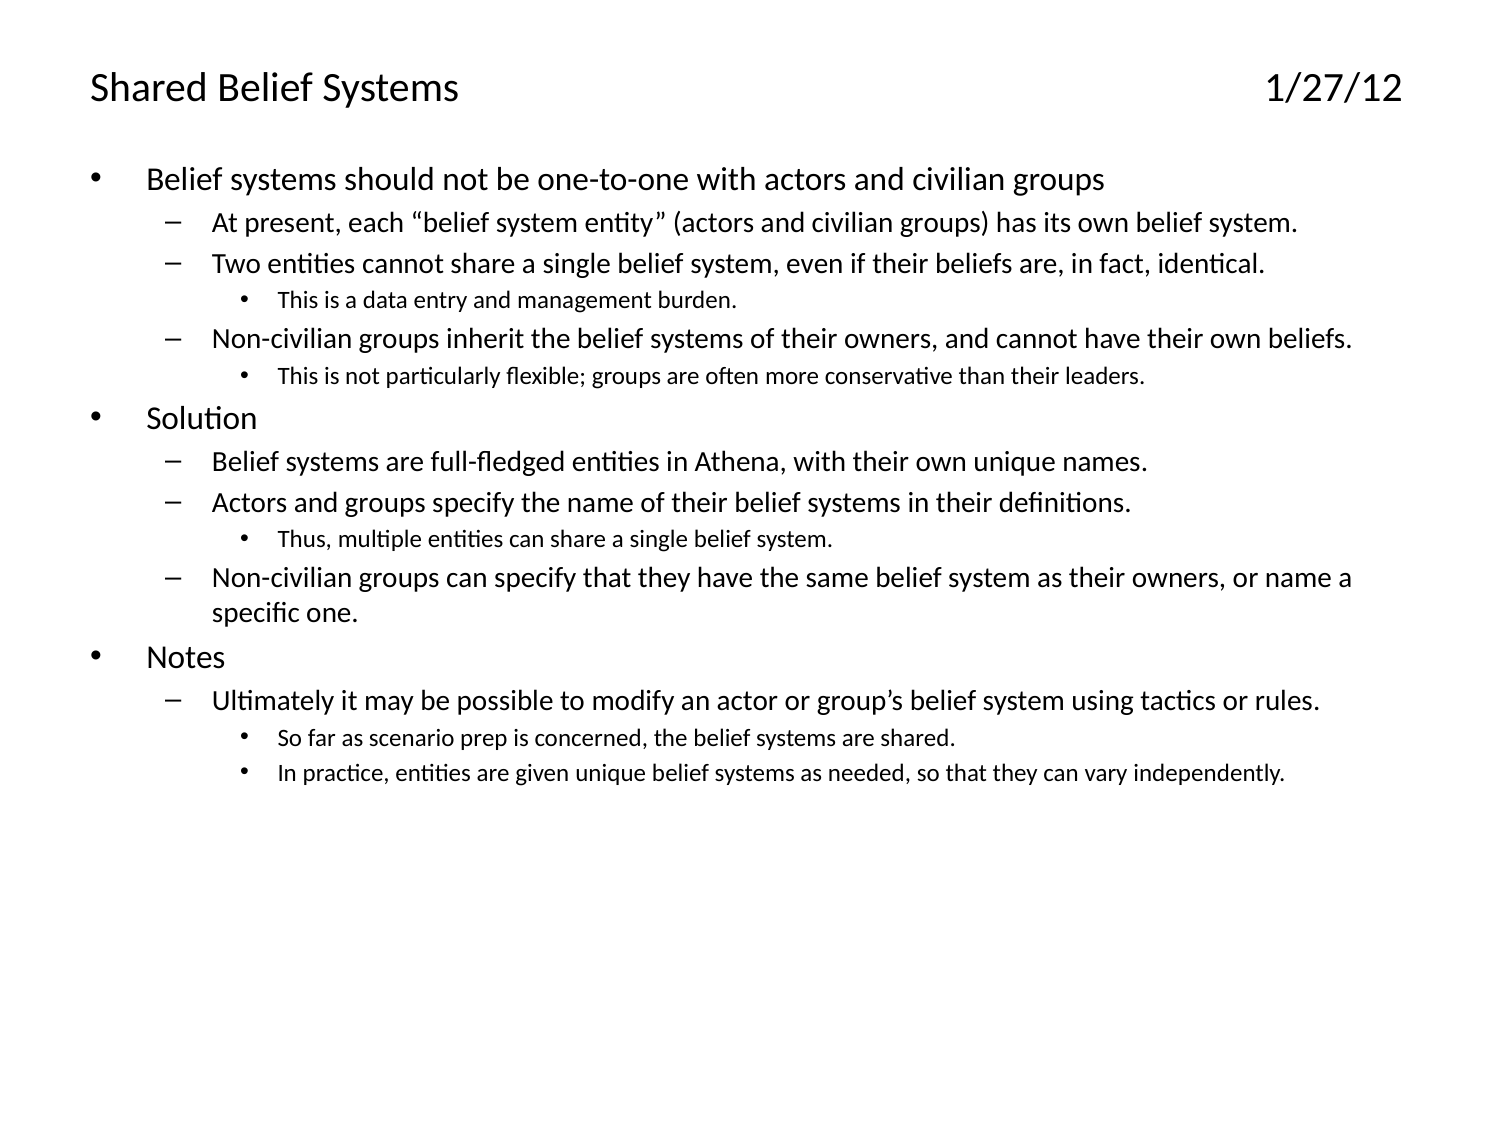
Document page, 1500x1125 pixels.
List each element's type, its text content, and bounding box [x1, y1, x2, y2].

title Shared Belief Systems 1/27/12 [75, 45, 1425, 125]
list Belief systems should not be one-to-one with actors and civilian groups At present, each “belief system entity” (actors and civilian groups) has its own belief system. Two entities cannot share a single belief system, even if their beliefs are, in fact, identical. This is a data entry and management burden. Non-civilian groups inherit the belief systems of their owners, and cannot have their own beliefs. This is not particularly flexible; groups are often more conservative than their leaders. Solution Belief systems are full-fledged entities in Athena, with their own unique names. Actors and groups specify the name of their belief systems in their definitions. Thus, multiple entities can share a single belief system. Non-civilian groups can specify that they have the same belief system as their owners, or name a specific one. Notes Ultimately it may be possible to modify an actor or group’s belief system using tactics or rules. So far as scenario prep is concerned, the belief systems are shared. In practice, entities are given unique belief systems as needed, so that they can vary independently. [75, 149, 1425, 1005]
